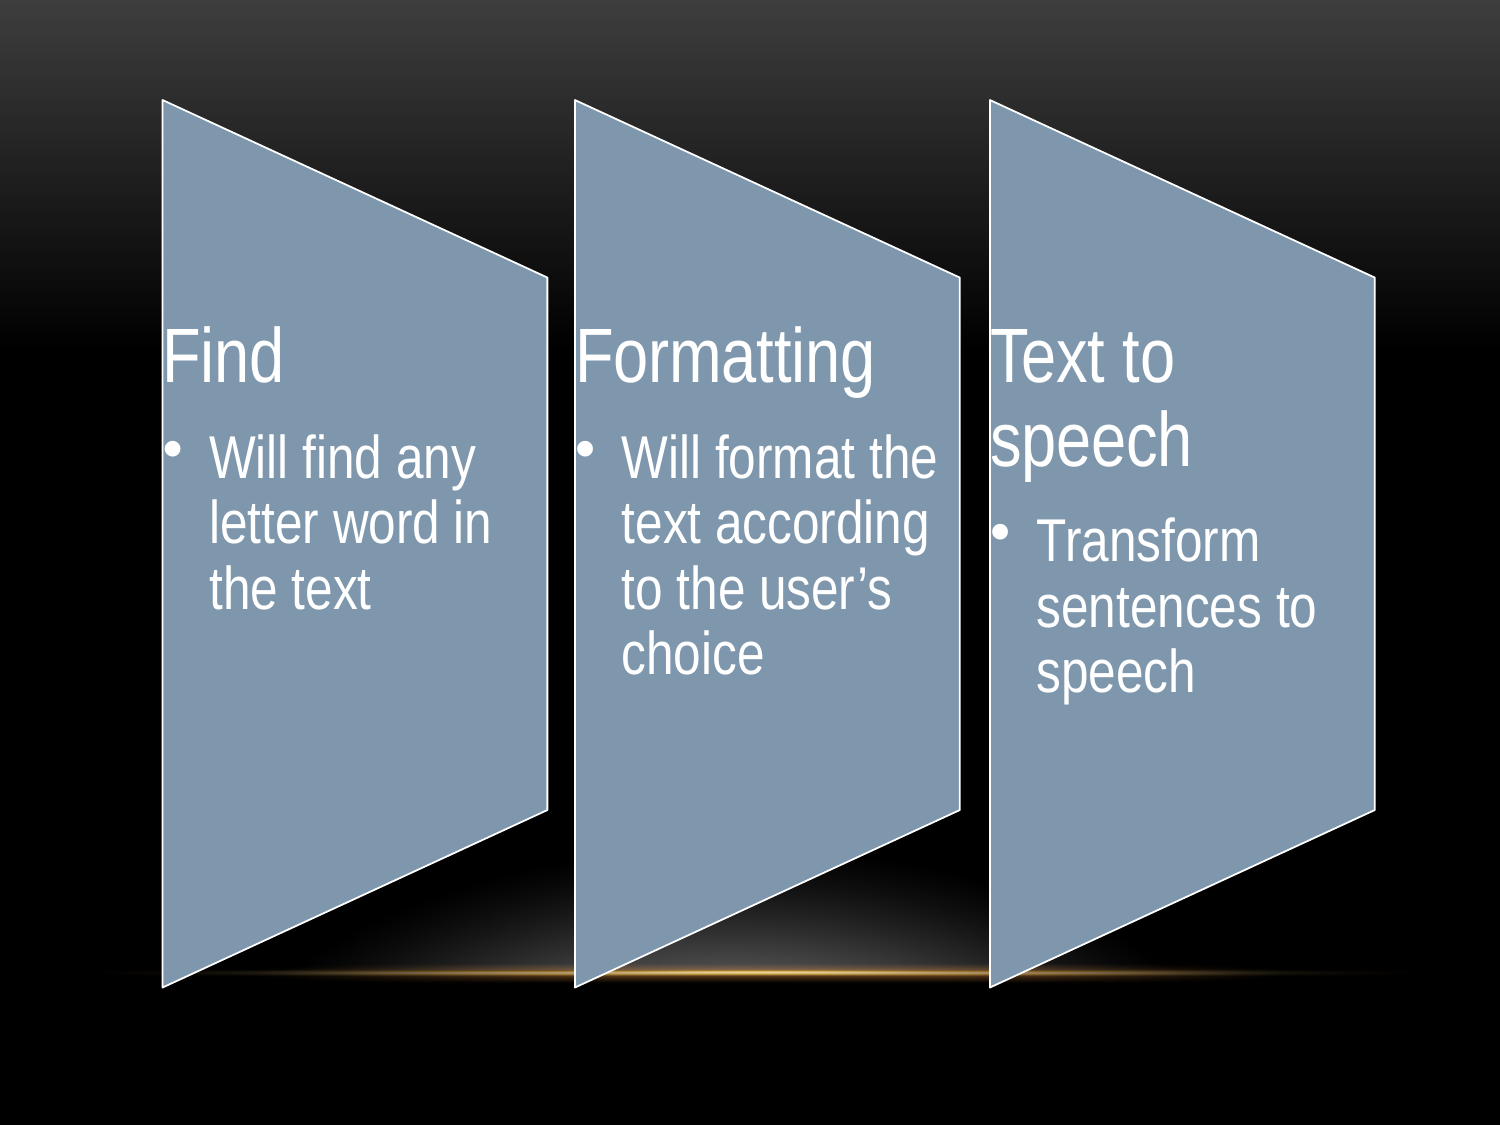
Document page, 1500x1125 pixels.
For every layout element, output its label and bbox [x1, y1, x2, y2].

text_box [162, 99, 1376, 988]
picture [0, 0, 1500, 1125]
